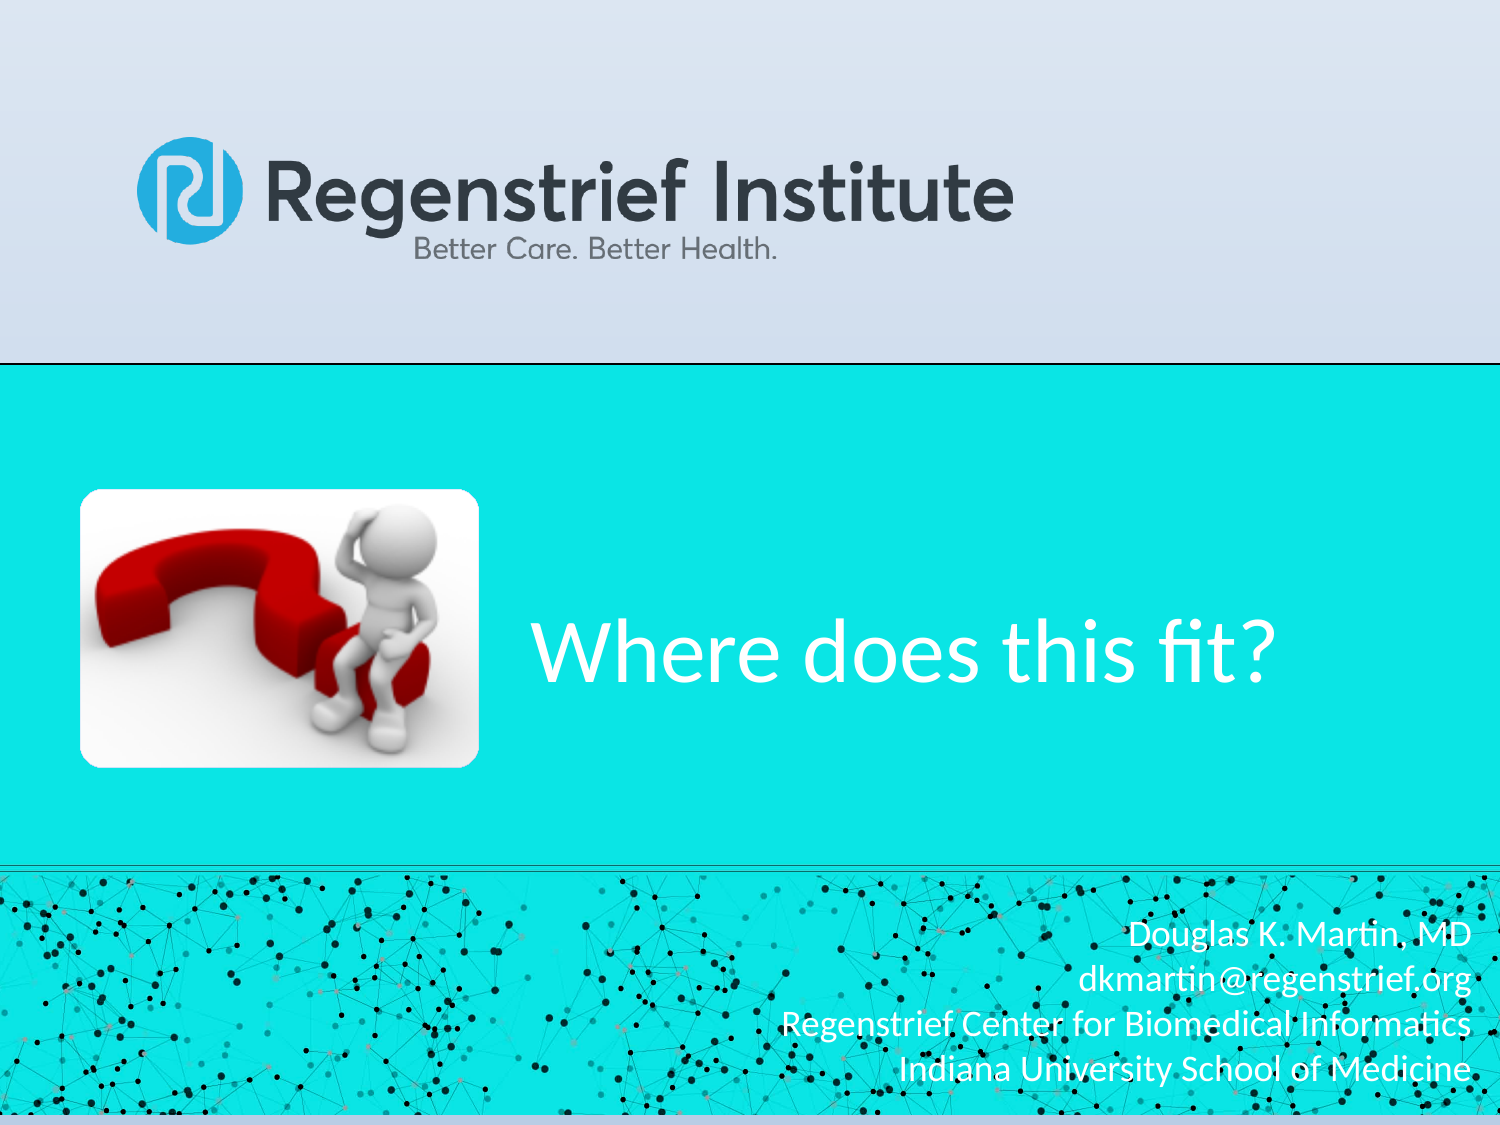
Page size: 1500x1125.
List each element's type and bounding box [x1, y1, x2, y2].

picture [0, 365, 1500, 1116]
picture [137, 137, 1013, 259]
